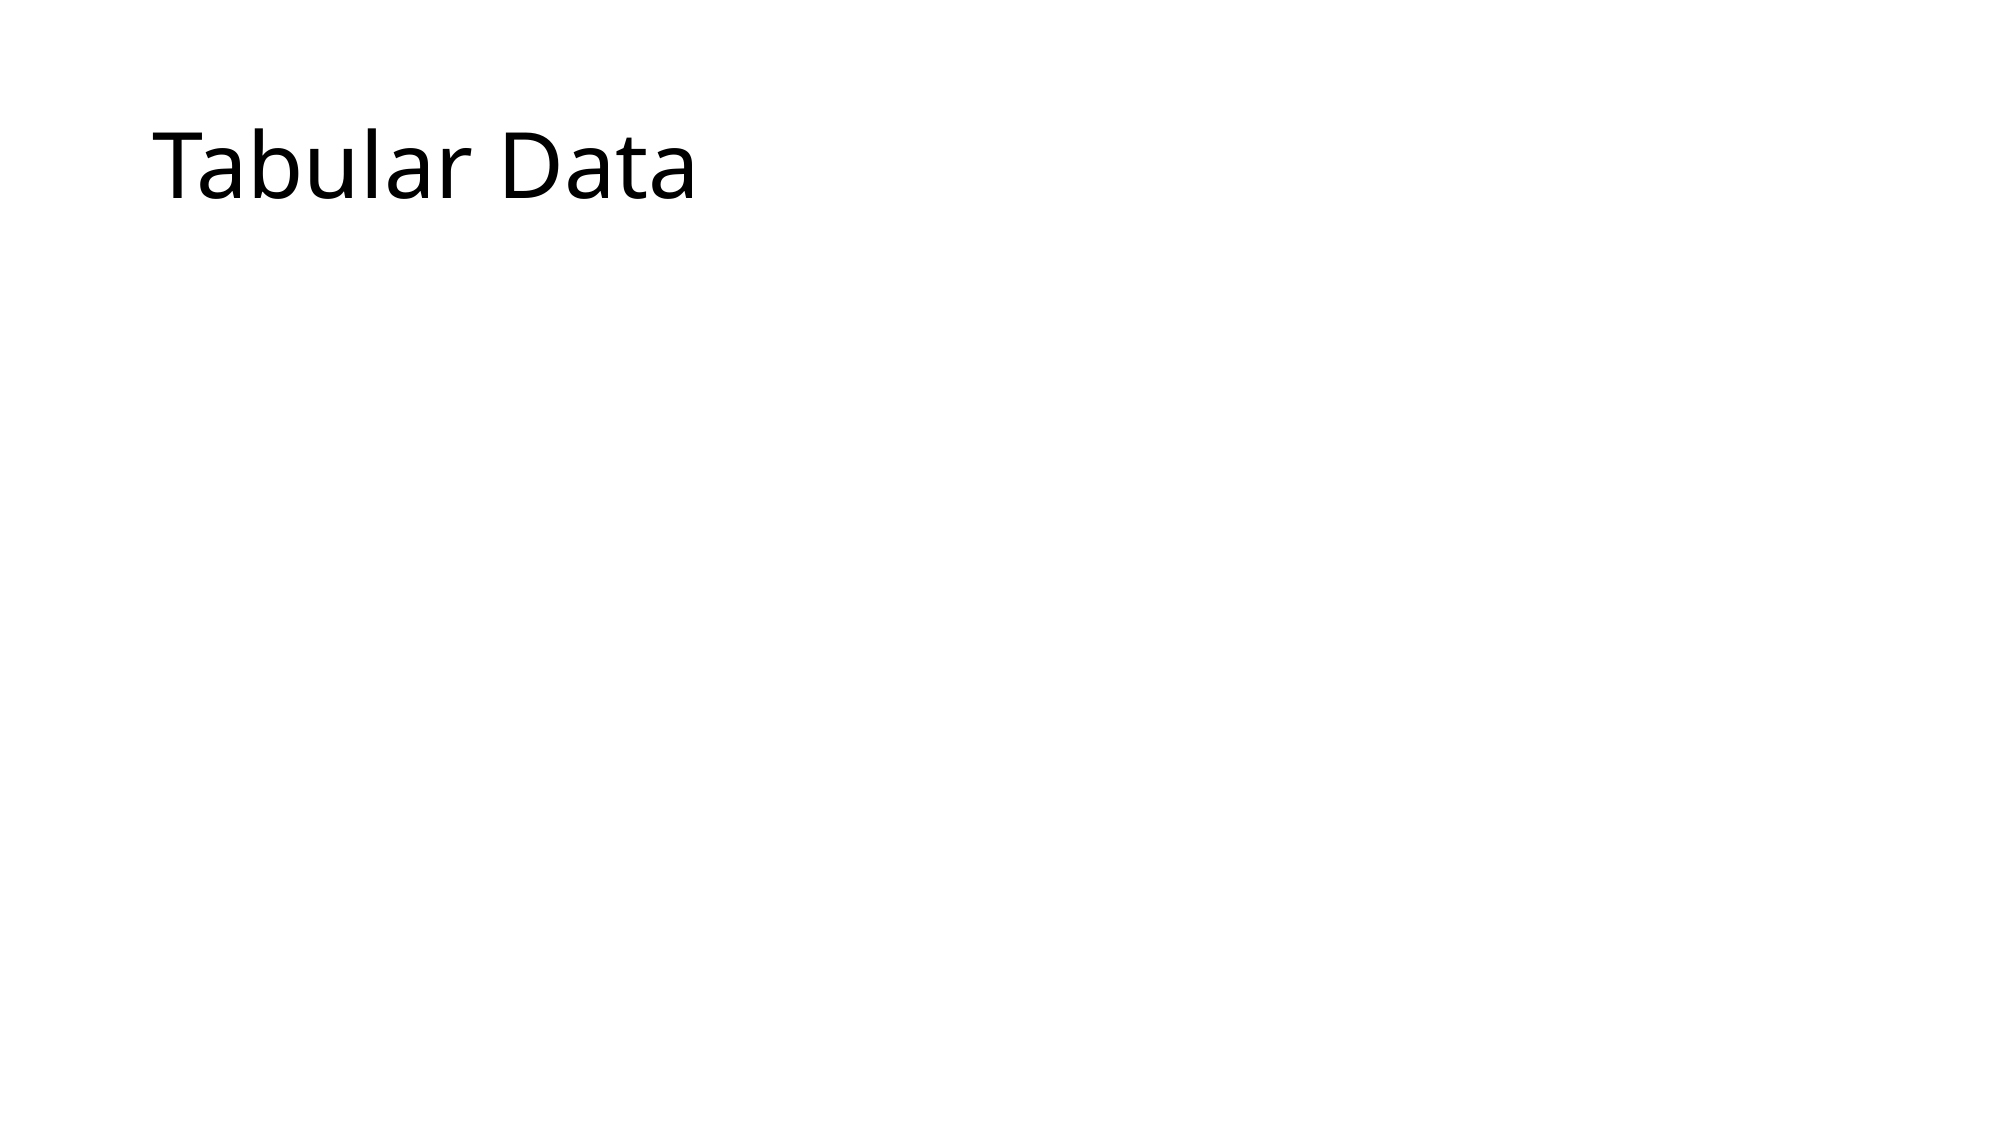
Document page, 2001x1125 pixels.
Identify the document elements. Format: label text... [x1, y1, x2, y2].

title Tabular Data [137, 59, 1863, 278]
